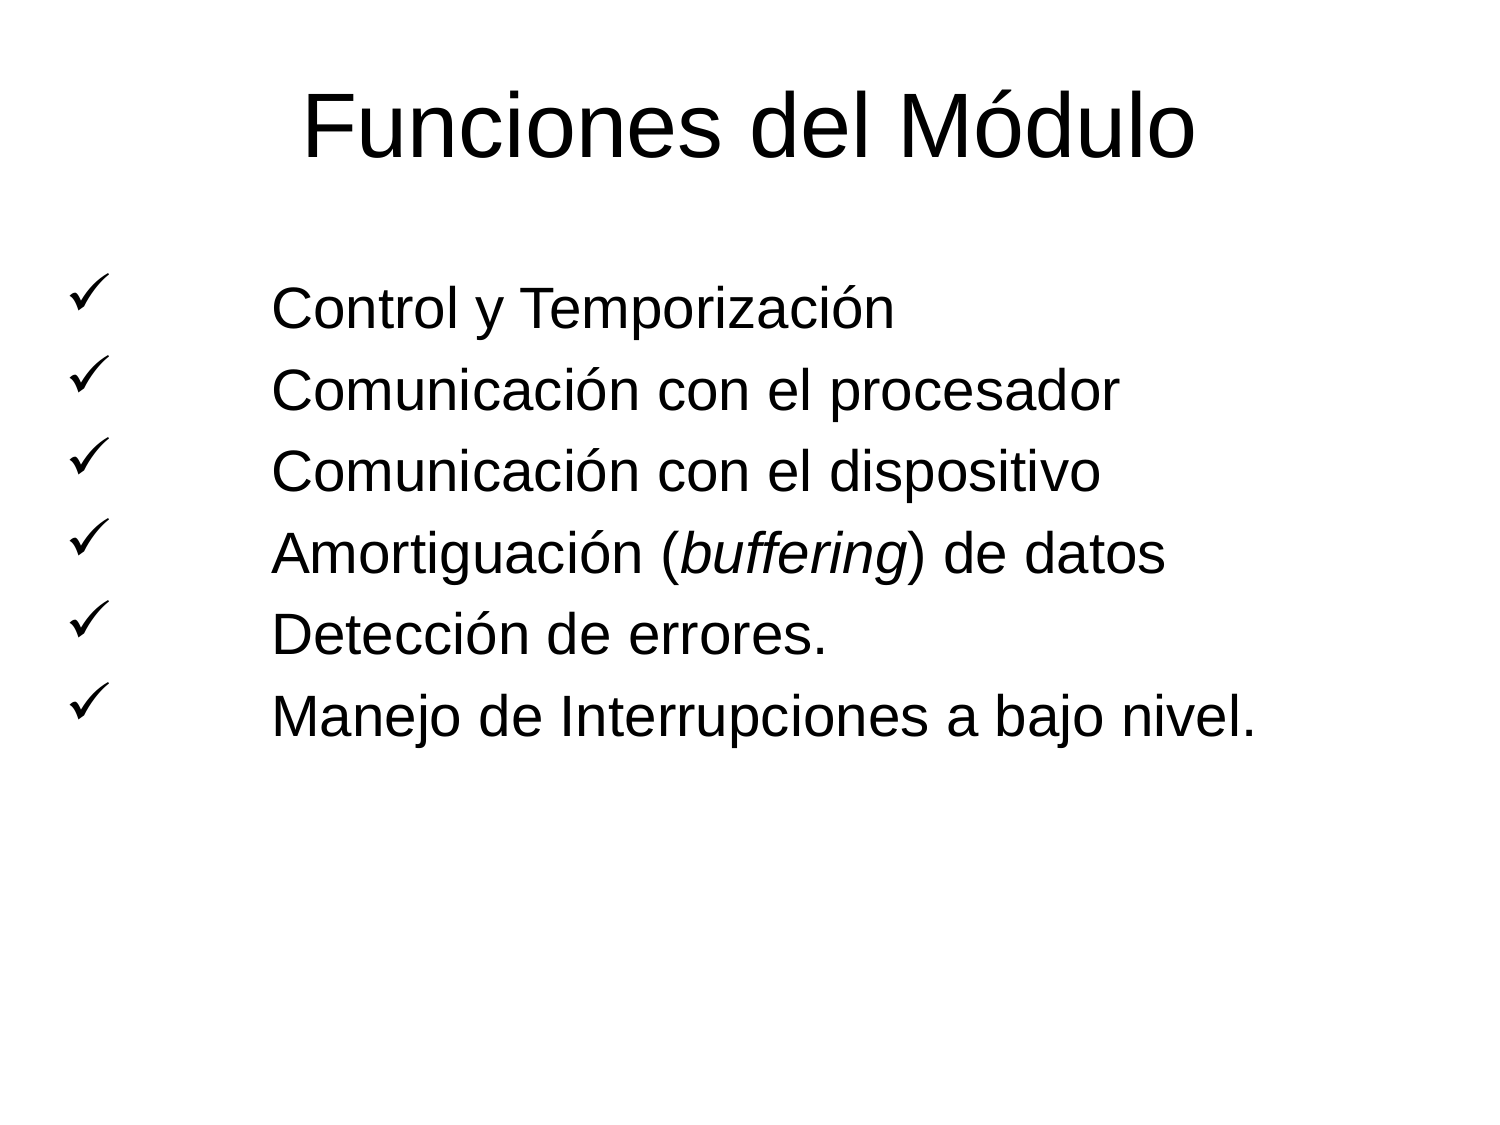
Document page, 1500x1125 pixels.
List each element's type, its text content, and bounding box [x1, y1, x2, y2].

title Funciones del Módulo [112, 66, 1388, 175]
list Control y Temporización Comunicación con el procesador Comunicación con el dispositivo Amortiguación (buffering) de datos Detección de errores. Manejo de Interrupciones a bajo nivel. [50, 262, 1450, 1000]
